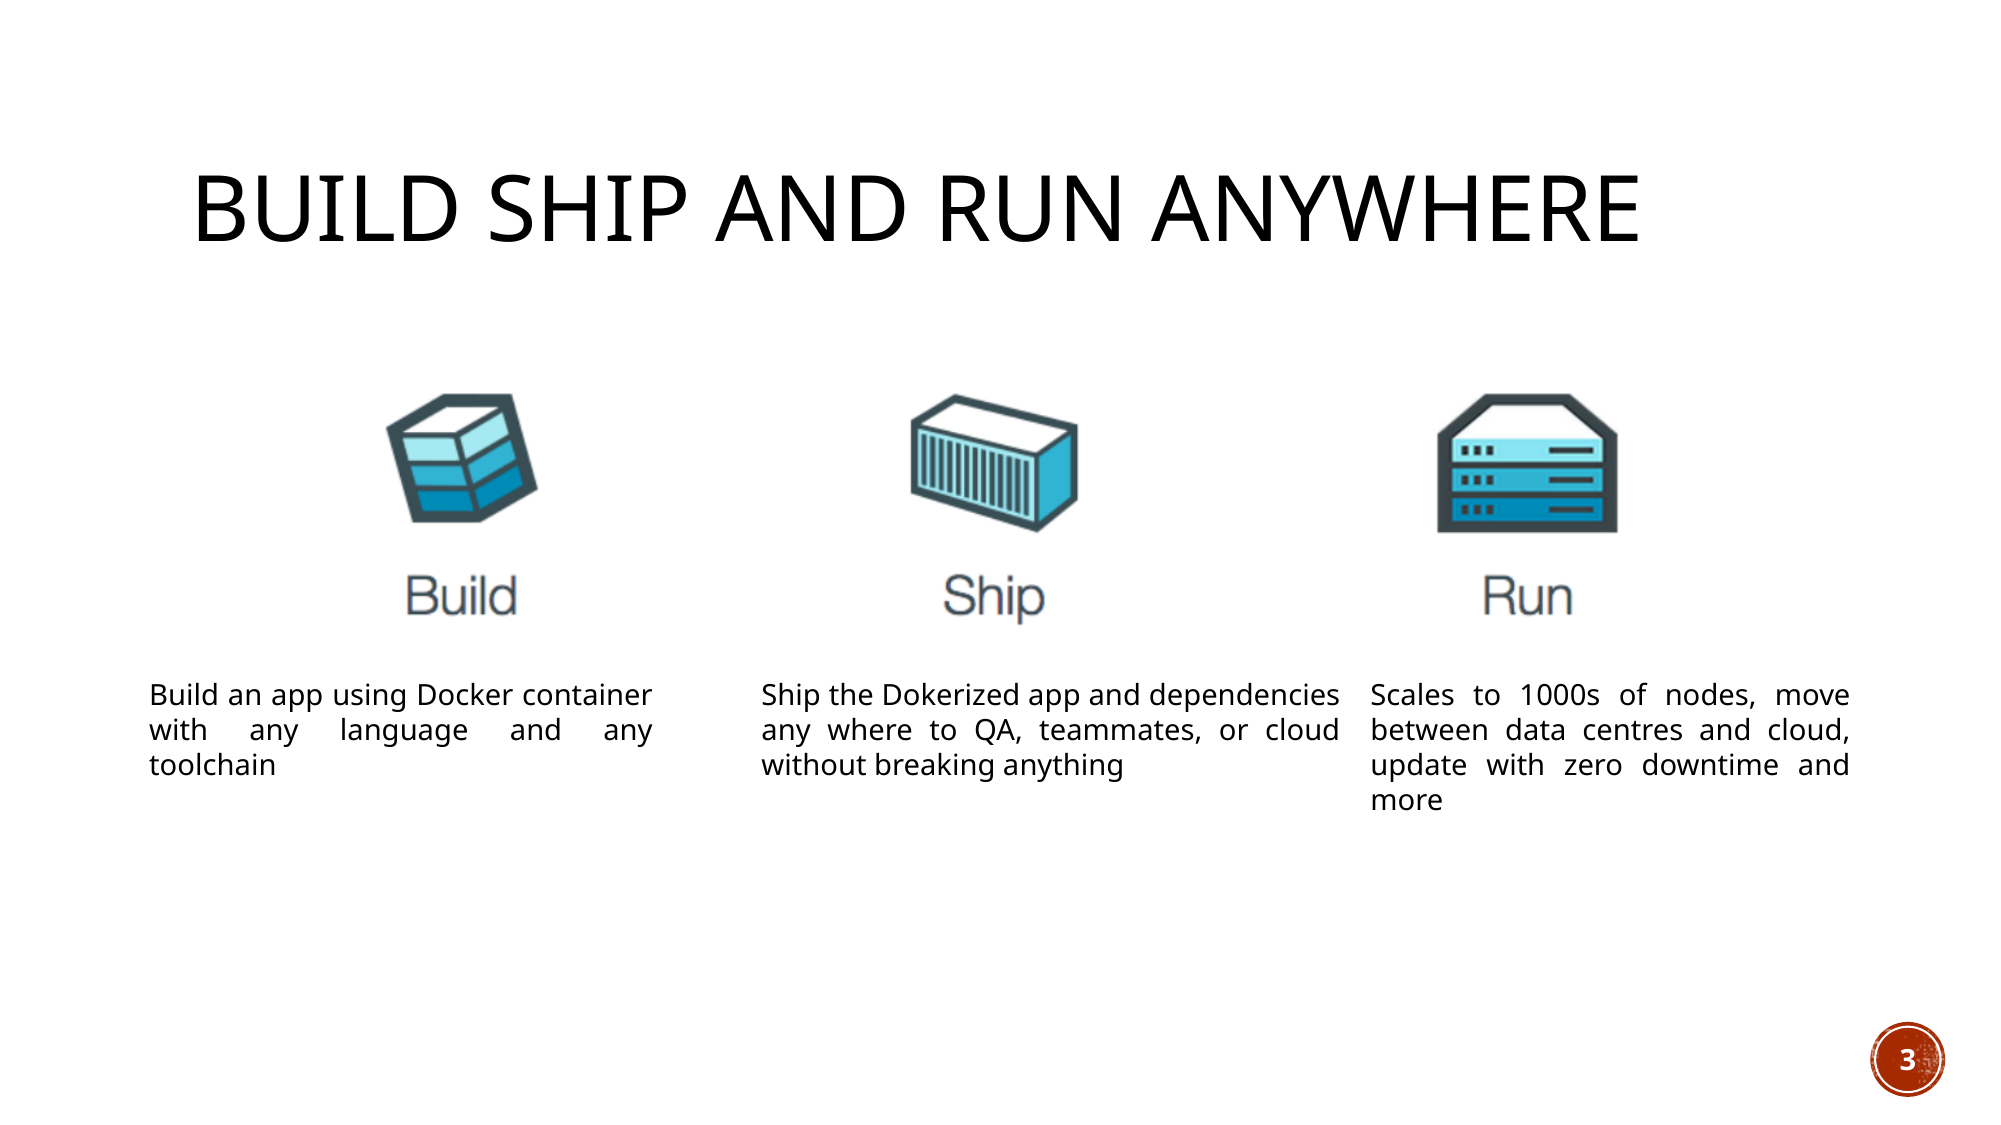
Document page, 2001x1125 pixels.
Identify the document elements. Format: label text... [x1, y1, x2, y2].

title Build ship and run anywhere [175, 79, 1826, 344]
text_box Scales to 1000s of nodes, move between data centres and cloud, update with zero downtime and more [1355, 669, 1866, 824]
text_box Build an app using Docker container with any language and any toolchain [134, 669, 668, 789]
text_box Ship the Dokerized app and dependencies any where to QA, teammates, or cloud without breaking anything [746, 669, 1355, 789]
slide_number 3 [1855, 1028, 1961, 1089]
picture [199, 343, 1780, 630]
